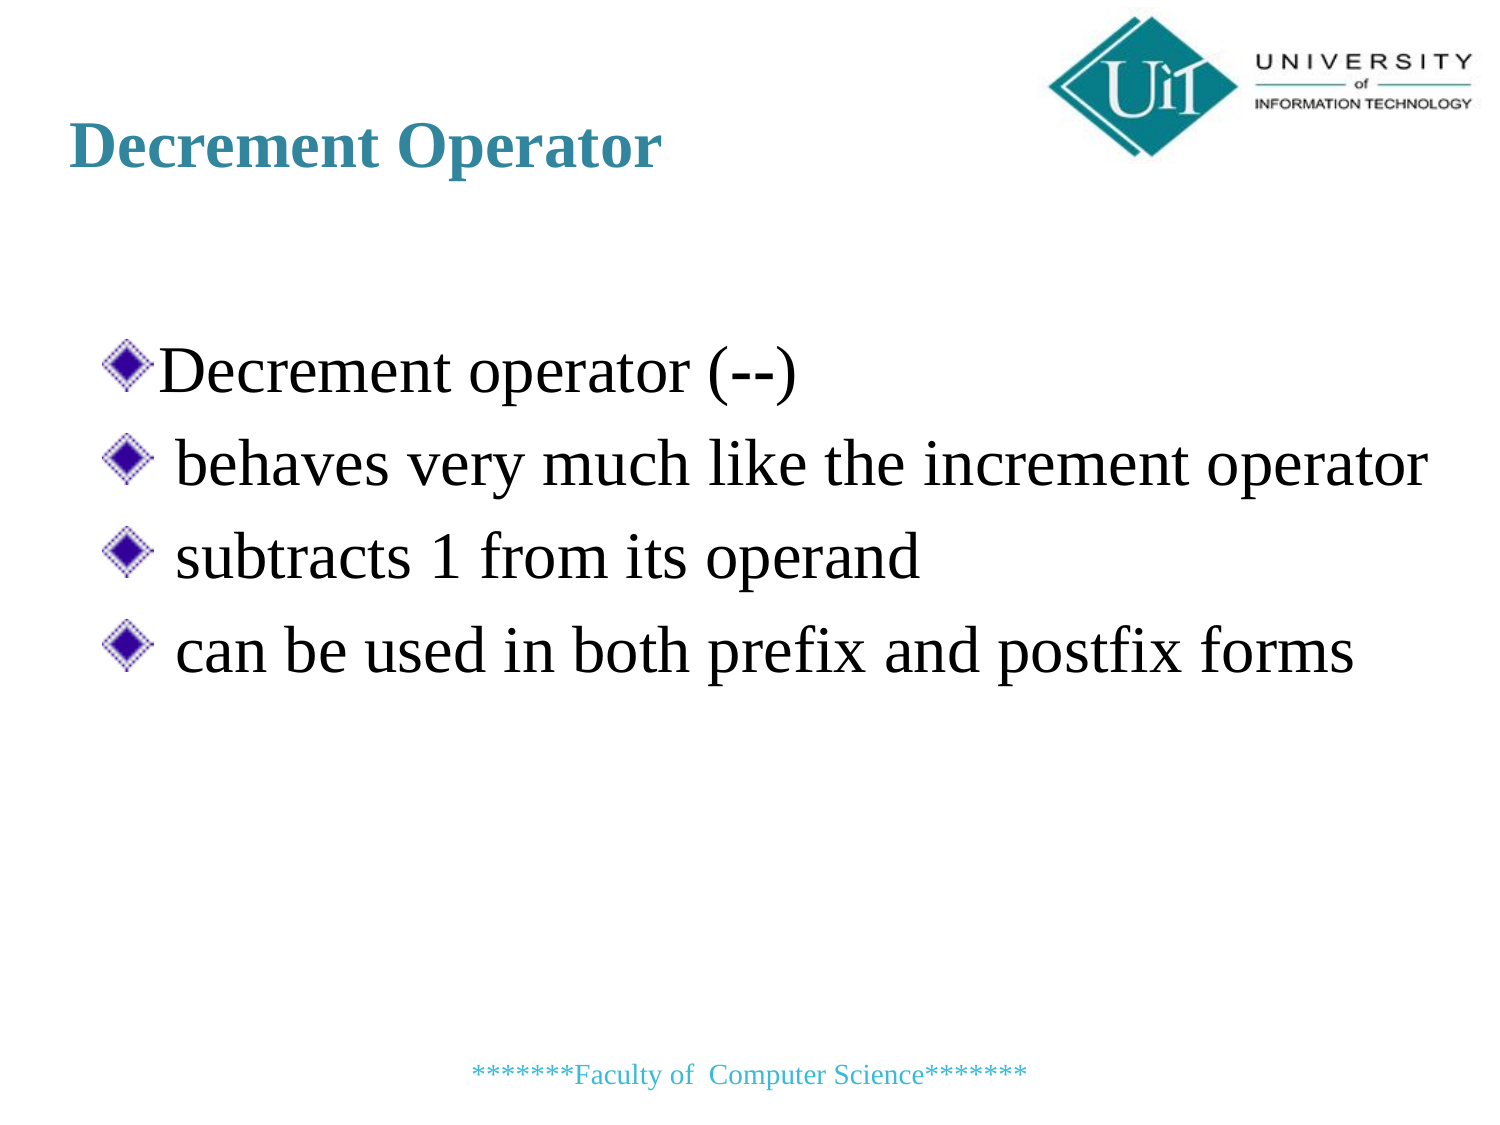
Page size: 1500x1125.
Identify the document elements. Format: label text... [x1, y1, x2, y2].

picture [102, 619, 154, 672]
text_box Decrement operator (--) behaves very much like the increment operator subtracts 1 from its operand can be used in both prefix and postfix forms [87, 224, 1500, 1000]
footer *******Faculty of Computer Science******* [0, 1042, 1500, 1103]
picture [102, 339, 154, 392]
picture [102, 433, 154, 485]
title Decrement Operator [37, 59, 1050, 223]
picture [1037, 7, 1498, 164]
picture [102, 526, 154, 578]
